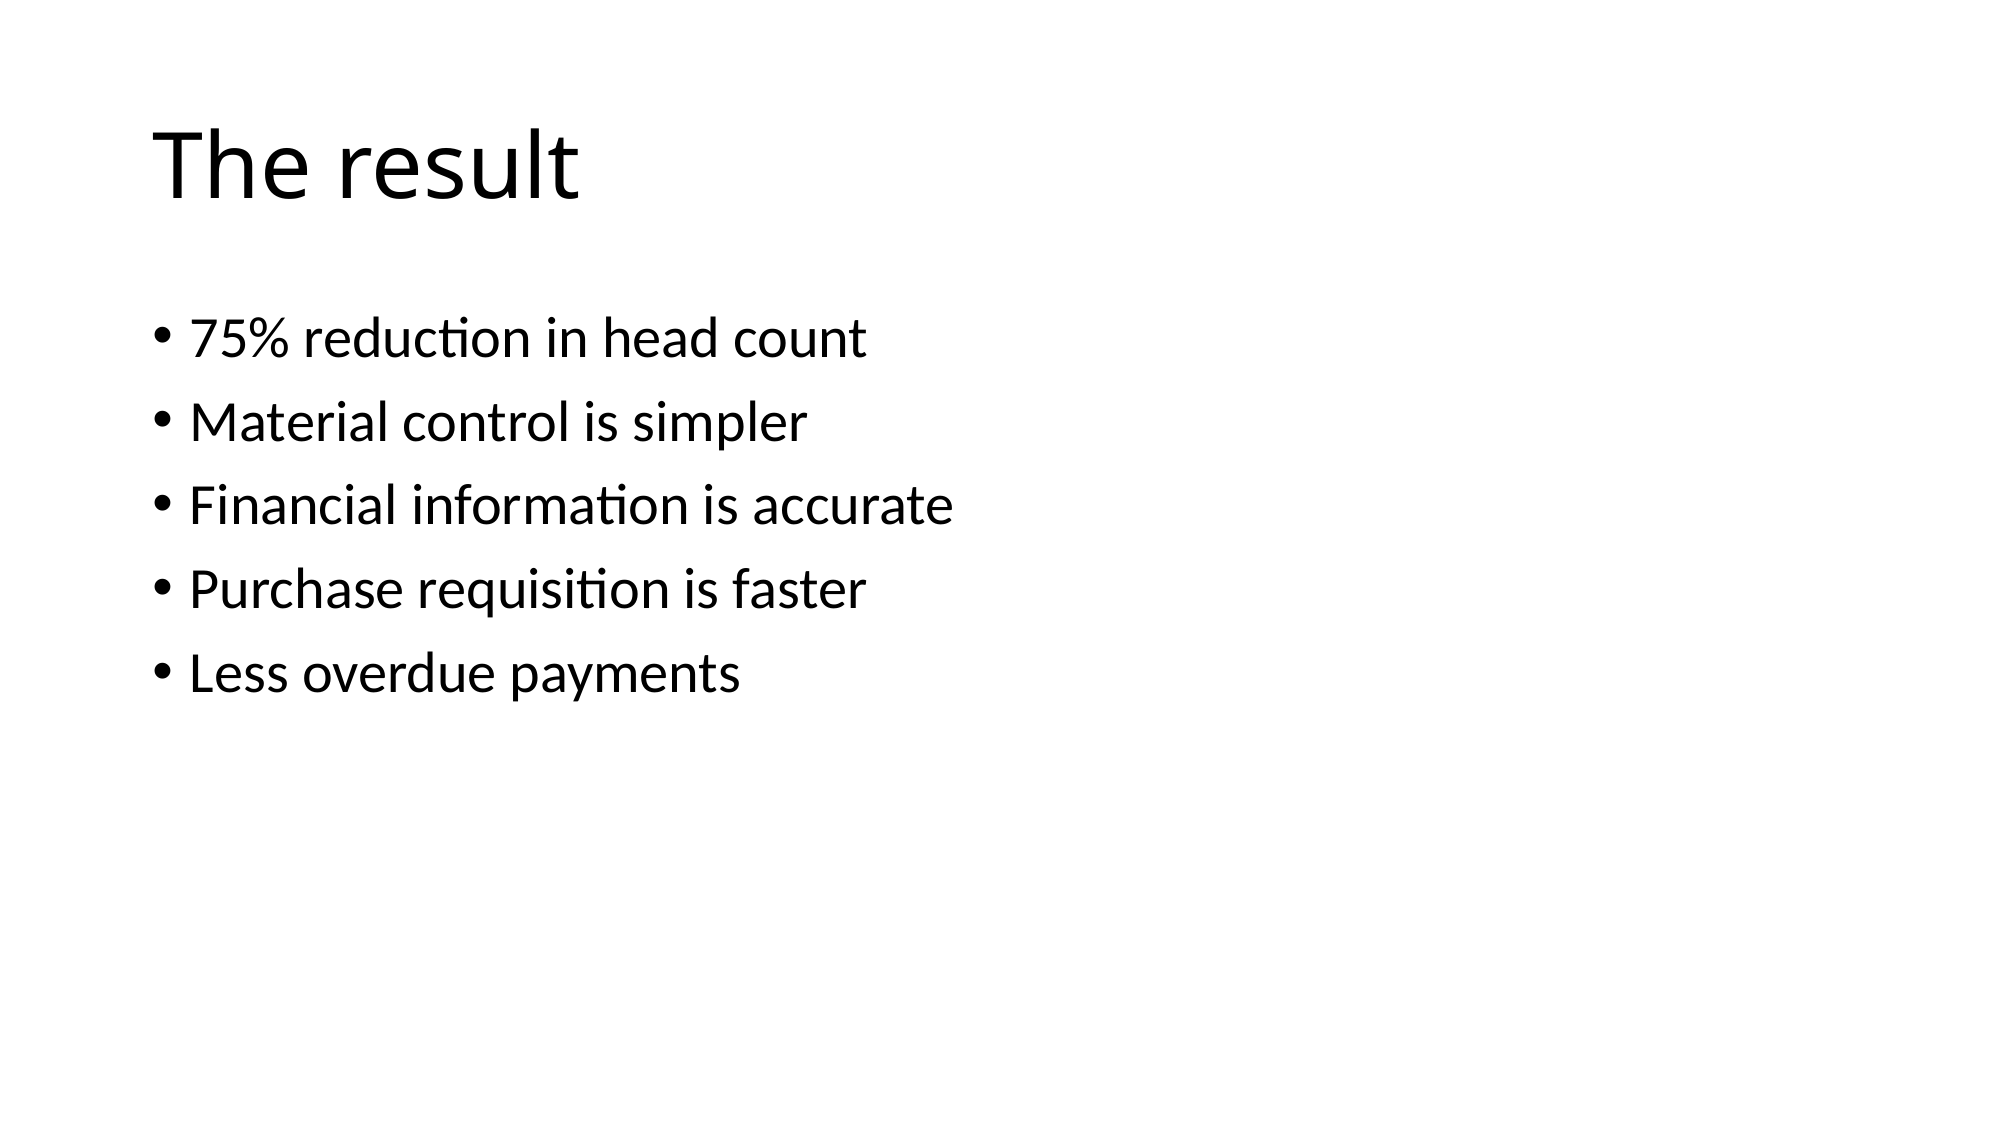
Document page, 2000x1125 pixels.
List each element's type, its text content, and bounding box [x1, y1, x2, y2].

list 75% reduction in head count Material control is simpler Financial information is accurate Purchase requisition is faster Less overdue payments [137, 299, 1862, 1014]
title The result [137, 59, 1862, 278]
